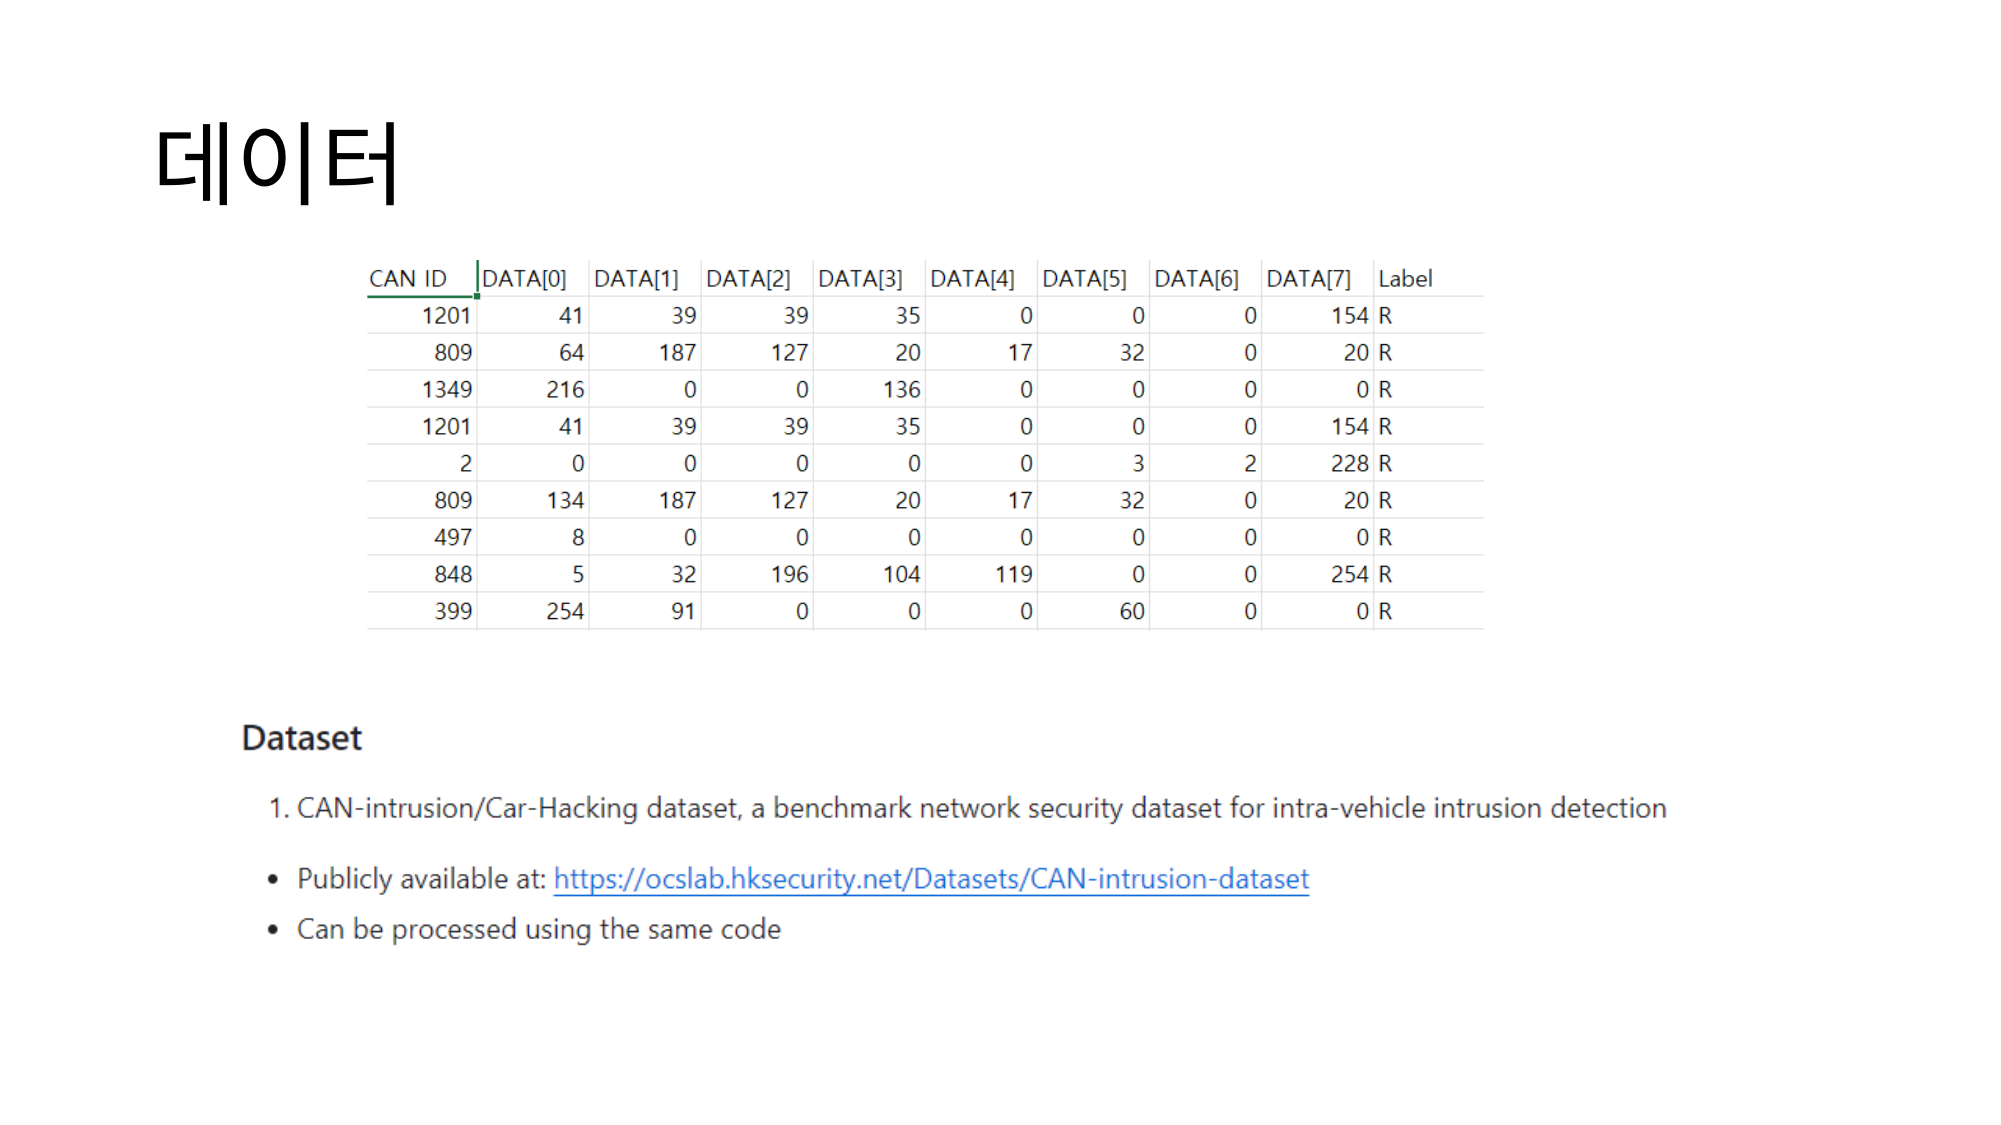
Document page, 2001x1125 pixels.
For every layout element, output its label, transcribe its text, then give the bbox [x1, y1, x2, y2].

title 데이터 [137, 59, 1863, 278]
picture [222, 711, 1679, 950]
picture [366, 259, 1485, 632]
